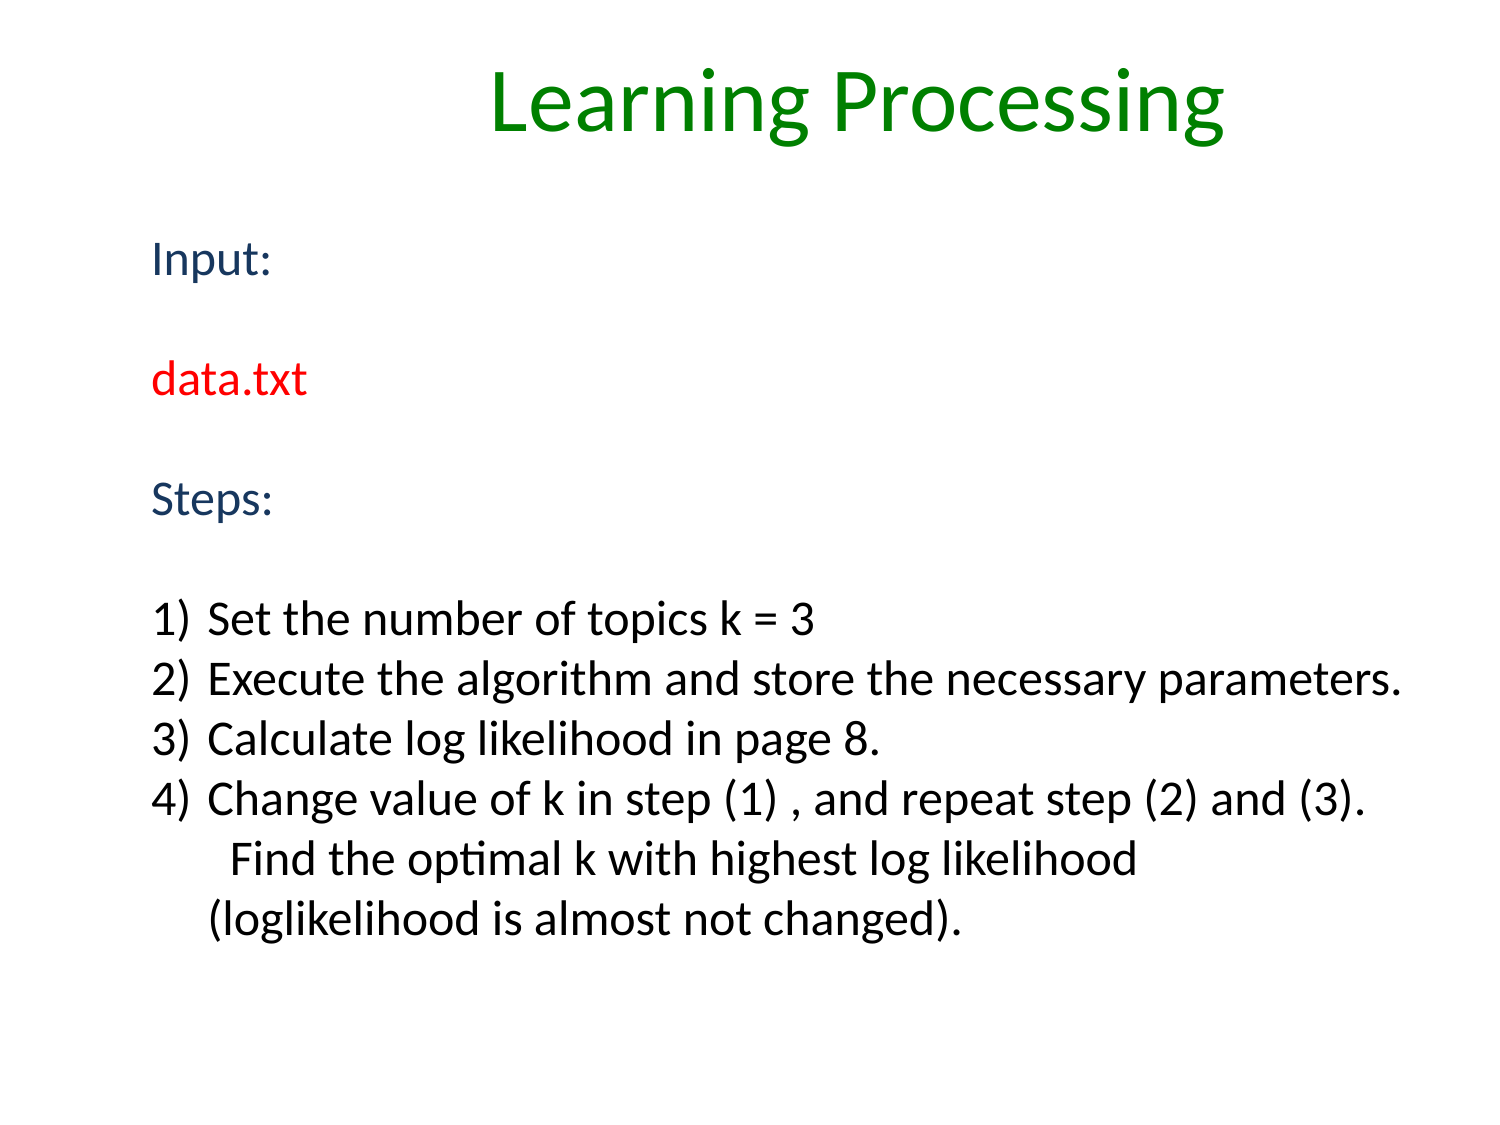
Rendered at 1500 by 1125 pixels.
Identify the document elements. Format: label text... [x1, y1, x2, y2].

text_box Learning Processing [358, 32, 1380, 157]
text_box Input: data.txt Steps: Set the number of topics k = 3 Execute the algorithm and store the necessary parameters. Calculate log likelihood in page 8. Change value of k in step (1) , and repeat step (2) and (3). Find the optimal k with highest log likelihood (loglikelihood is almost not changed). [136, 218, 1429, 1125]
